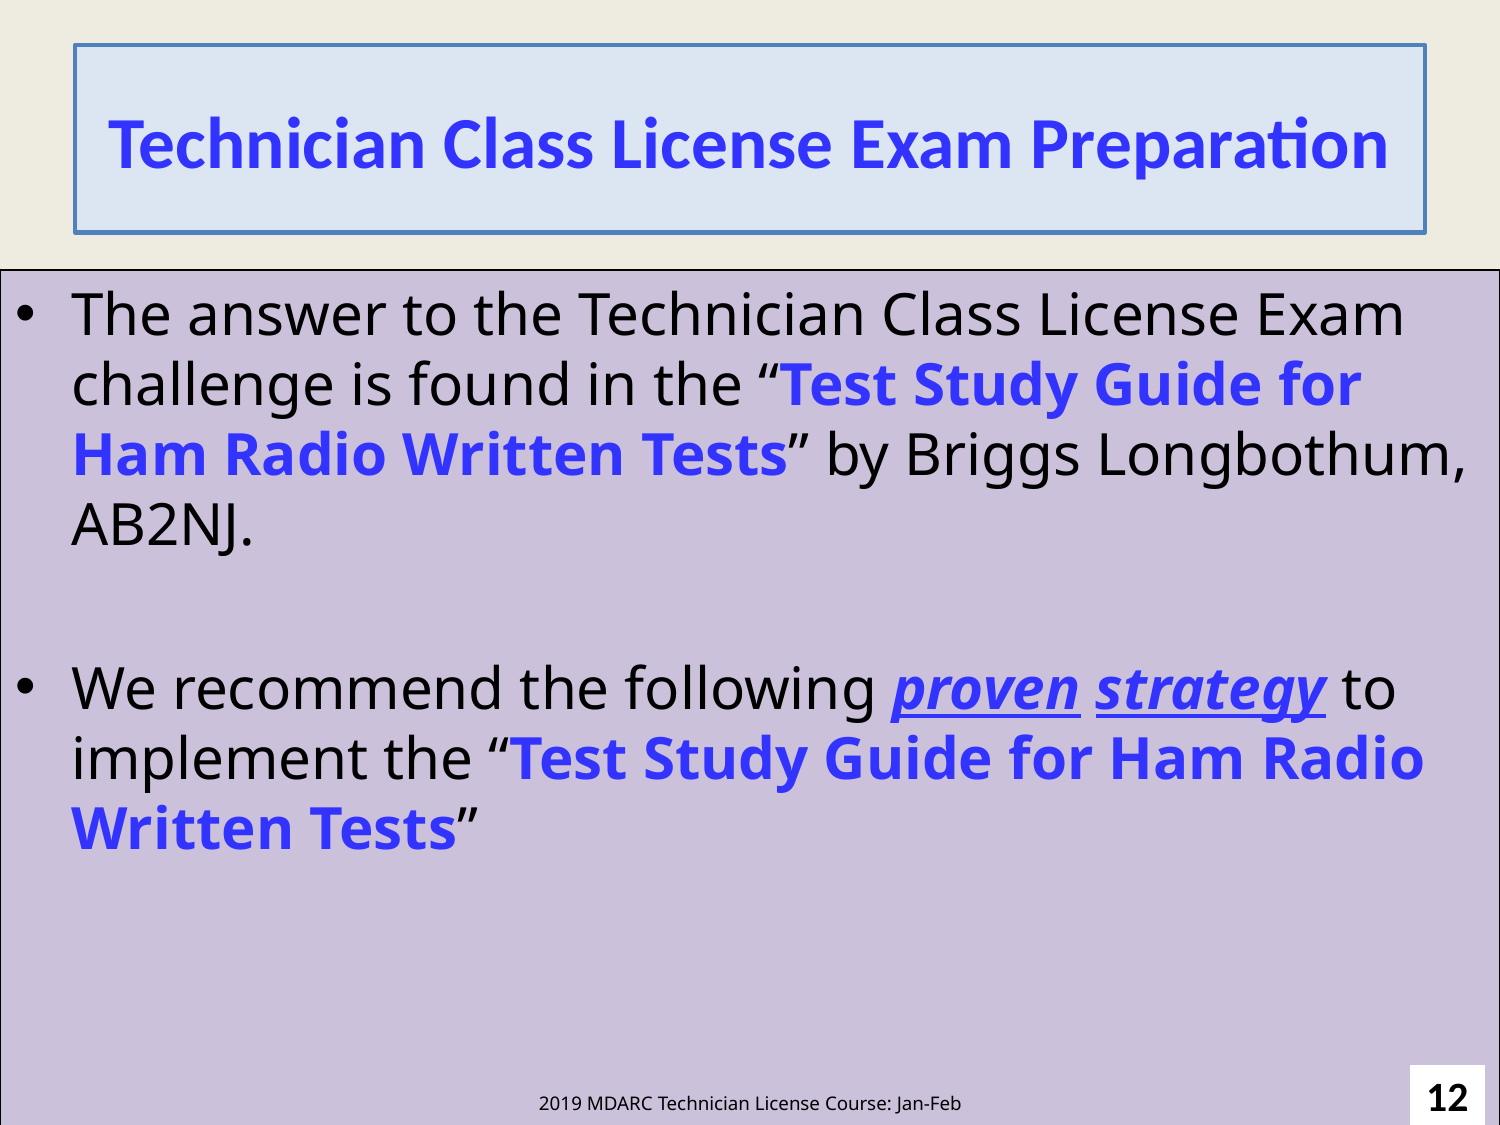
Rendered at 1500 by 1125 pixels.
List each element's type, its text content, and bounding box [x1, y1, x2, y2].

slide_number 12 [1410, 1065, 1485, 1125]
footer 2019 MDARC Technician License Course: Jan-Feb [450, 1087, 1050, 1118]
title Technician Class License Exam Preparation [73, 43, 1427, 235]
list The answer to the Technician Class License Exam challenge is found in the “Test Study Guide for Ham Radio Written Tests” by Briggs Longbothum, AB2NJ. We recommend the following proven strategy to implement the “Test Study Guide for Ham Radio Written Tests” [0, 270, 1500, 1125]
